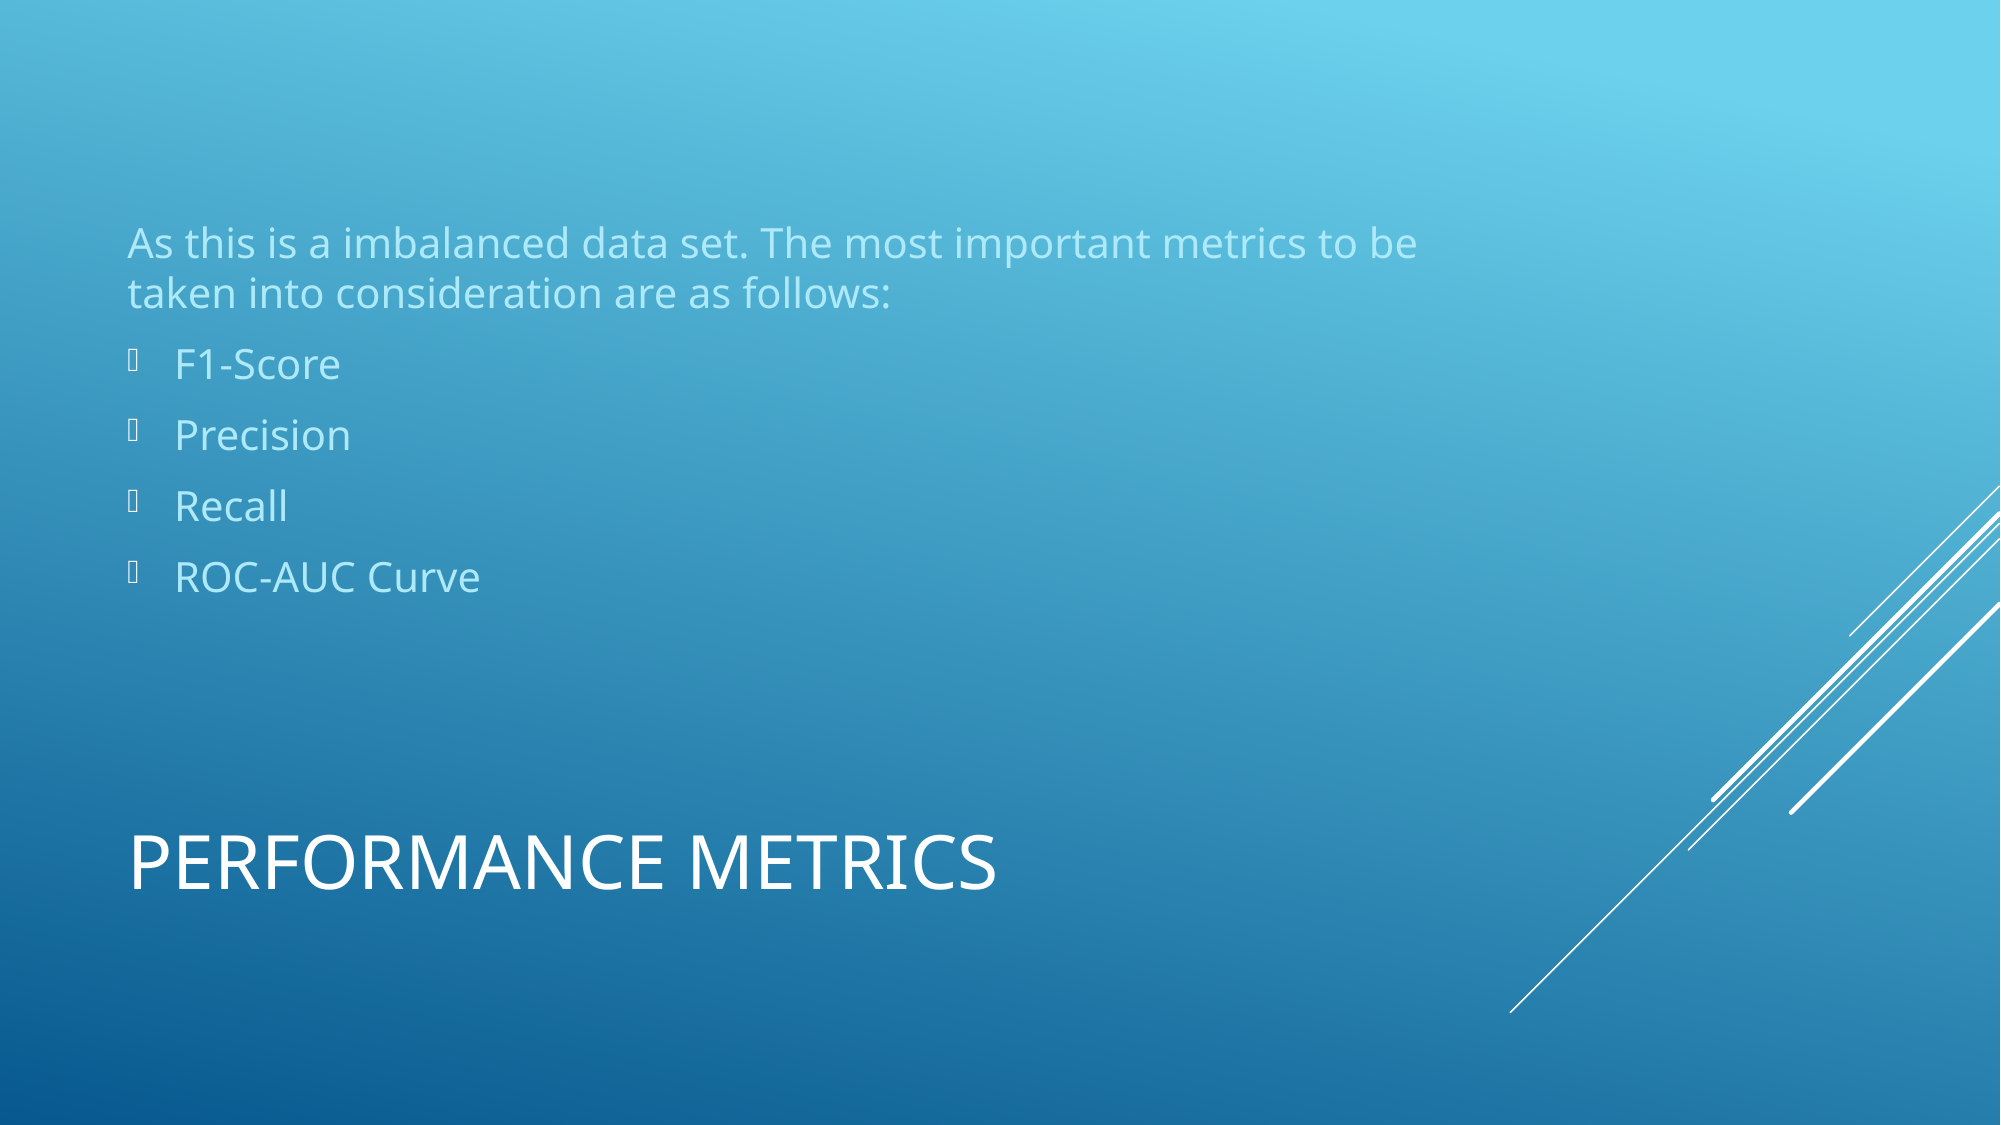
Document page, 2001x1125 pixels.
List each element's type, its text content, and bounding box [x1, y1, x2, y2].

title Performance metrics [112, 736, 1513, 984]
list As this is a imbalanced data set. The most important metrics to be taken into consideration are as follows: F1-Score Precision Recall ROC-AUC Curve [112, 112, 1513, 706]
